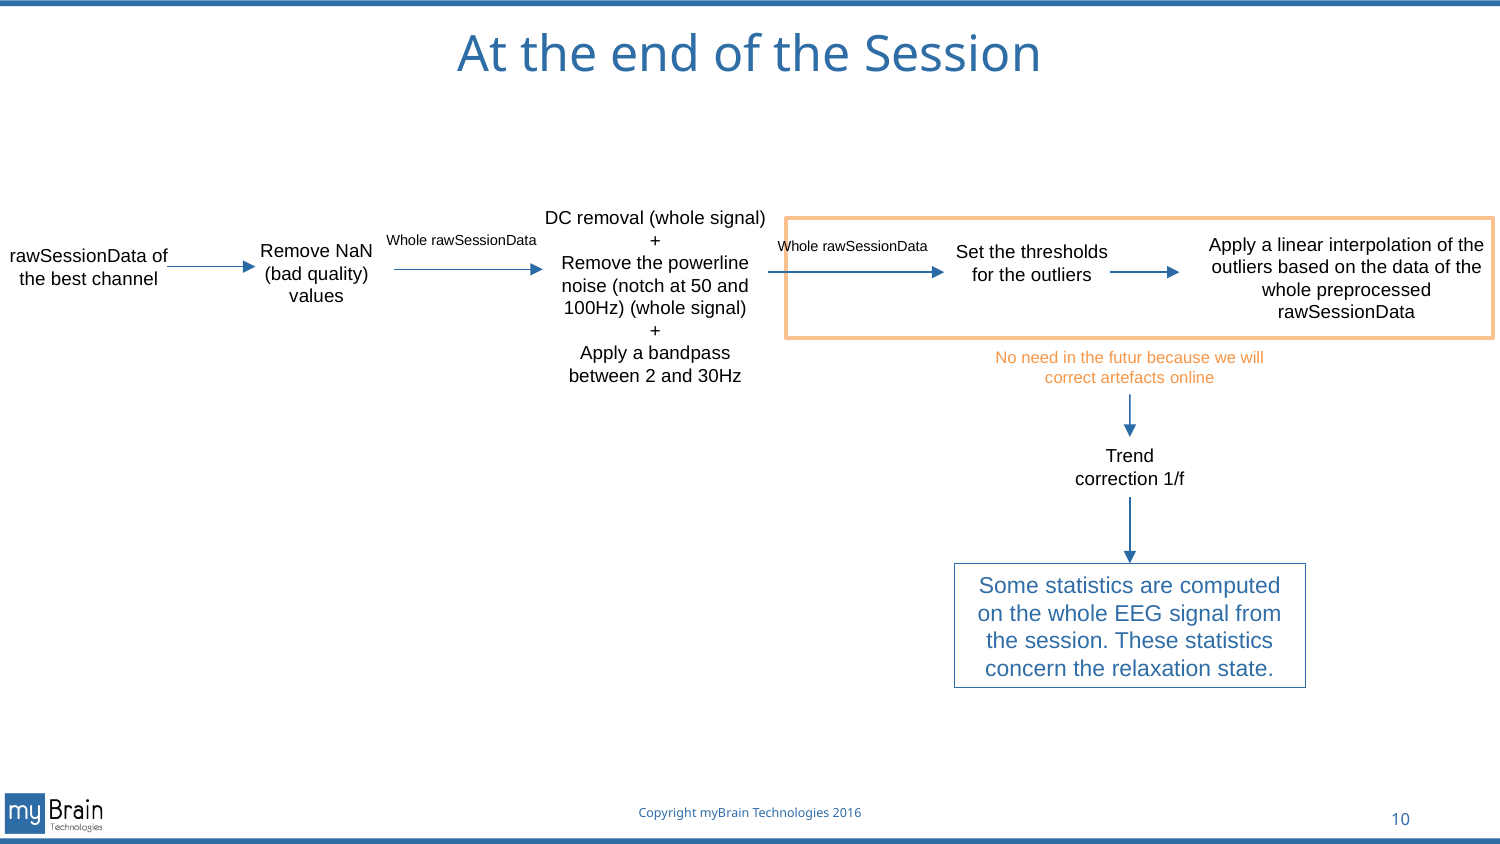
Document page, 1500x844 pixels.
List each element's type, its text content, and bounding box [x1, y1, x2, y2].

footer Copyright myBrain Technologies 2016 [512, 797, 988, 843]
slide_number 10 [1074, 797, 1425, 843]
picture [0, 787, 107, 841]
title At the end of the Session [177, 12, 1323, 92]
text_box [0, 198, 1500, 690]
